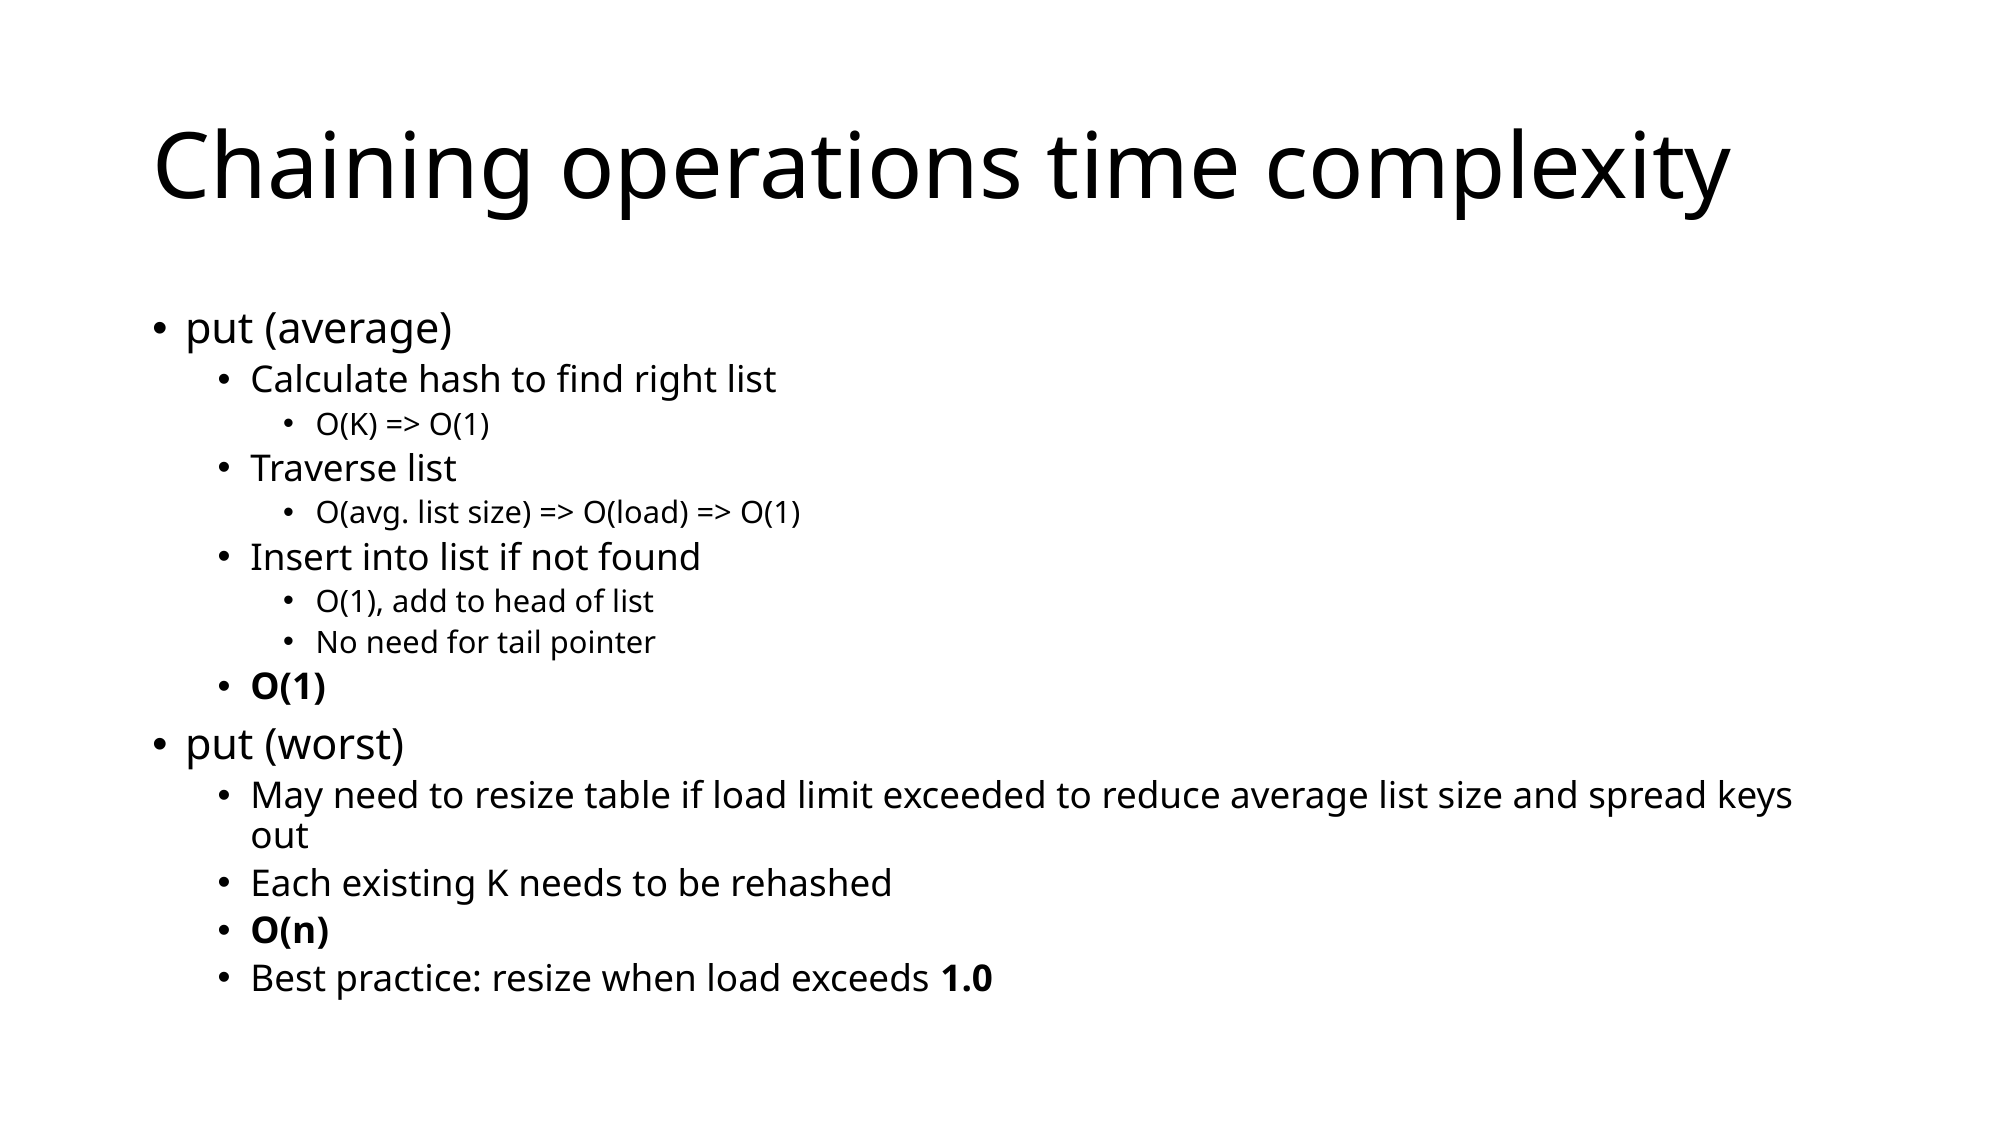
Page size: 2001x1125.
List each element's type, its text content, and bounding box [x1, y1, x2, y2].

title Chaining operations time complexity [137, 59, 1863, 278]
list put (average) Calculate hash to find right list O(K) => O(1) Traverse list O(avg. list size) => O(load) => O(1) Insert into list if not found O(1), add to head of list No need for tail pointer O(1) put (worst) May need to resize table if load limit exceeded to reduce average list size and spread keys out Each existing K needs to be rehashed O(n) Best practice: resize when load exceeds 1.0 [137, 299, 1863, 1014]
